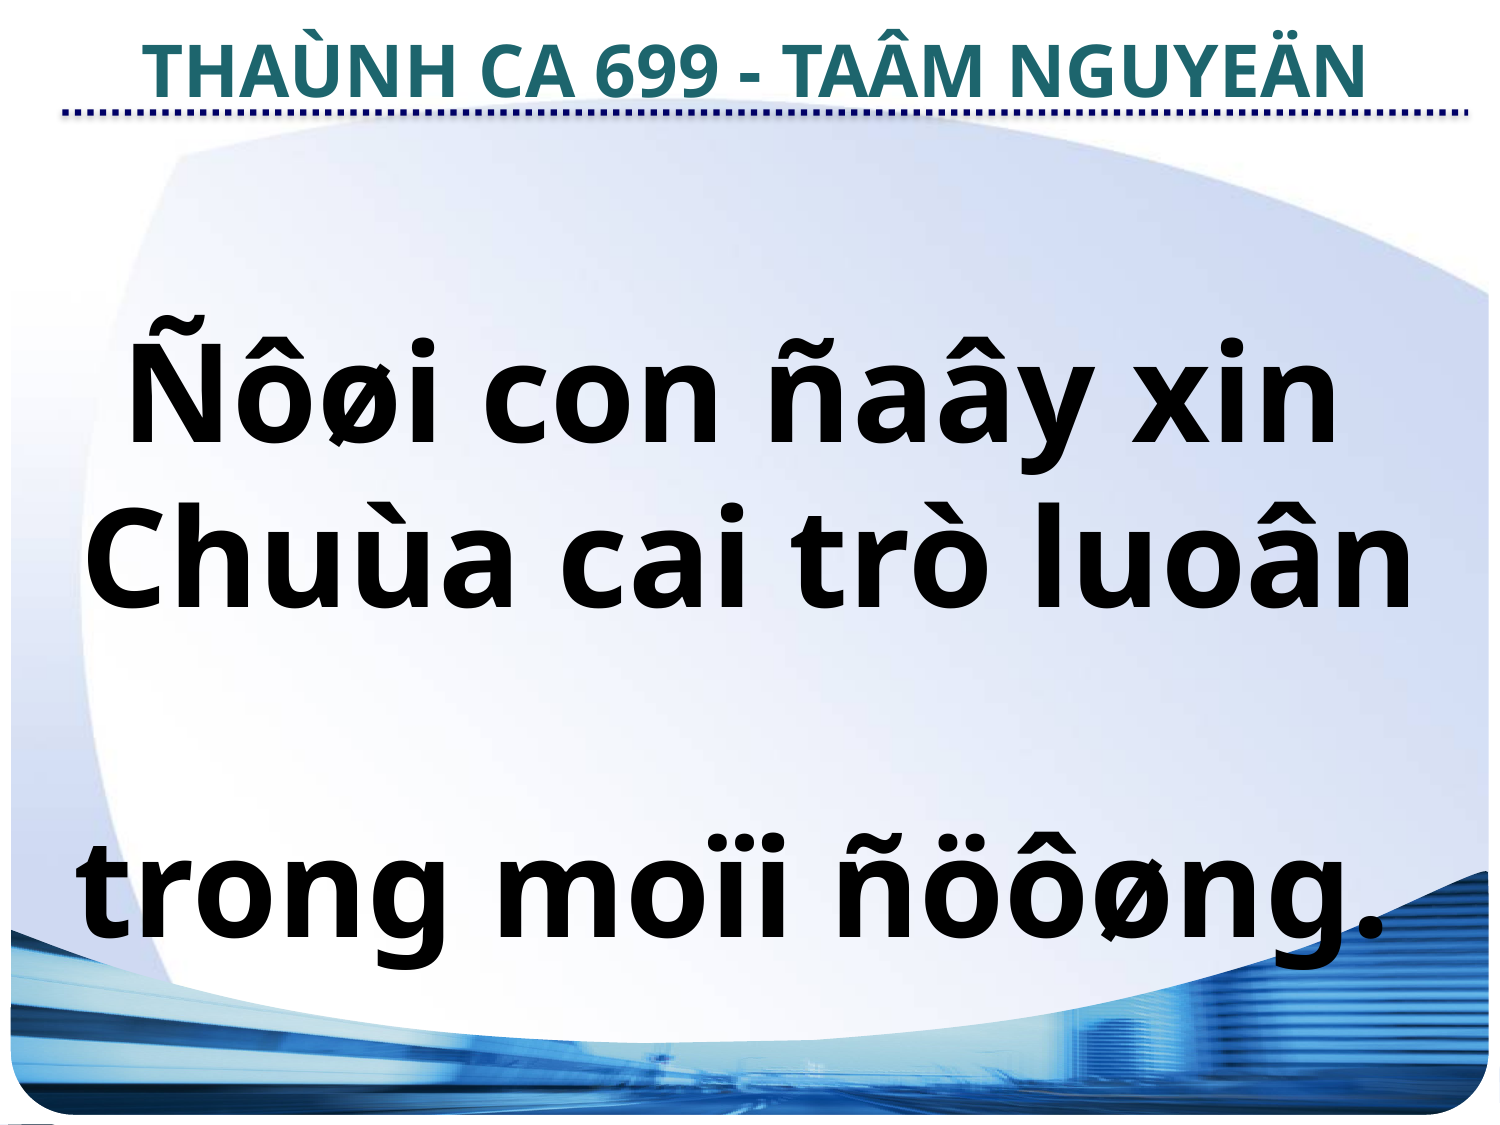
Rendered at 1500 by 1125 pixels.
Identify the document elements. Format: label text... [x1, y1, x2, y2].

text_box Ñôøi con ñaây xin Chuùa cai trò luoân trong moïi ñöôøng. [50, 297, 1451, 972]
text_box THAÙNH CA 699 - TAÂM NGUYEÄN [126, 17, 1386, 120]
picture [11, 14, 1488, 1114]
